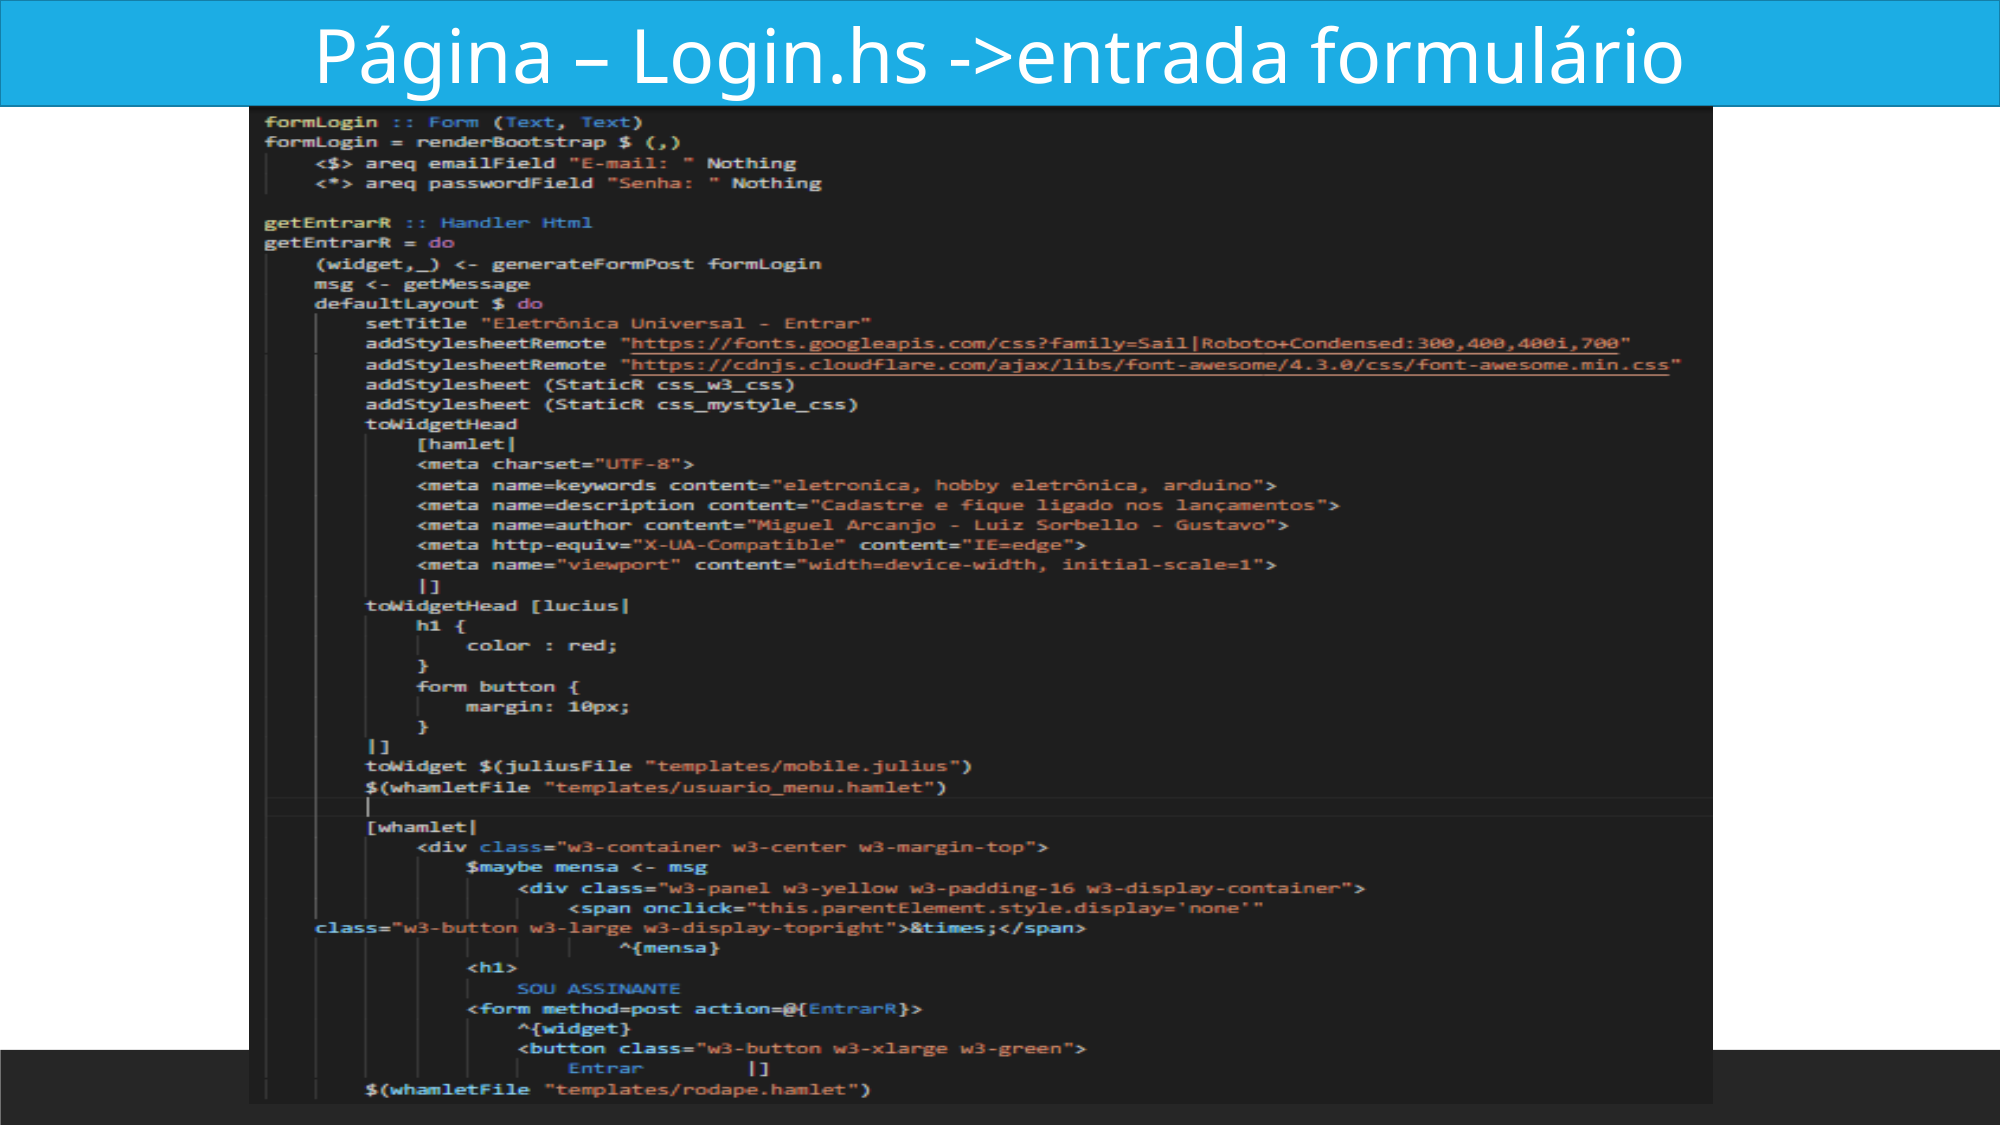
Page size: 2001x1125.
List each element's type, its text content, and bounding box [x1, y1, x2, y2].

picture [248, 105, 1713, 1104]
text_box Página – Login.hs ->entrada formulário [0, 0, 2000, 107]
